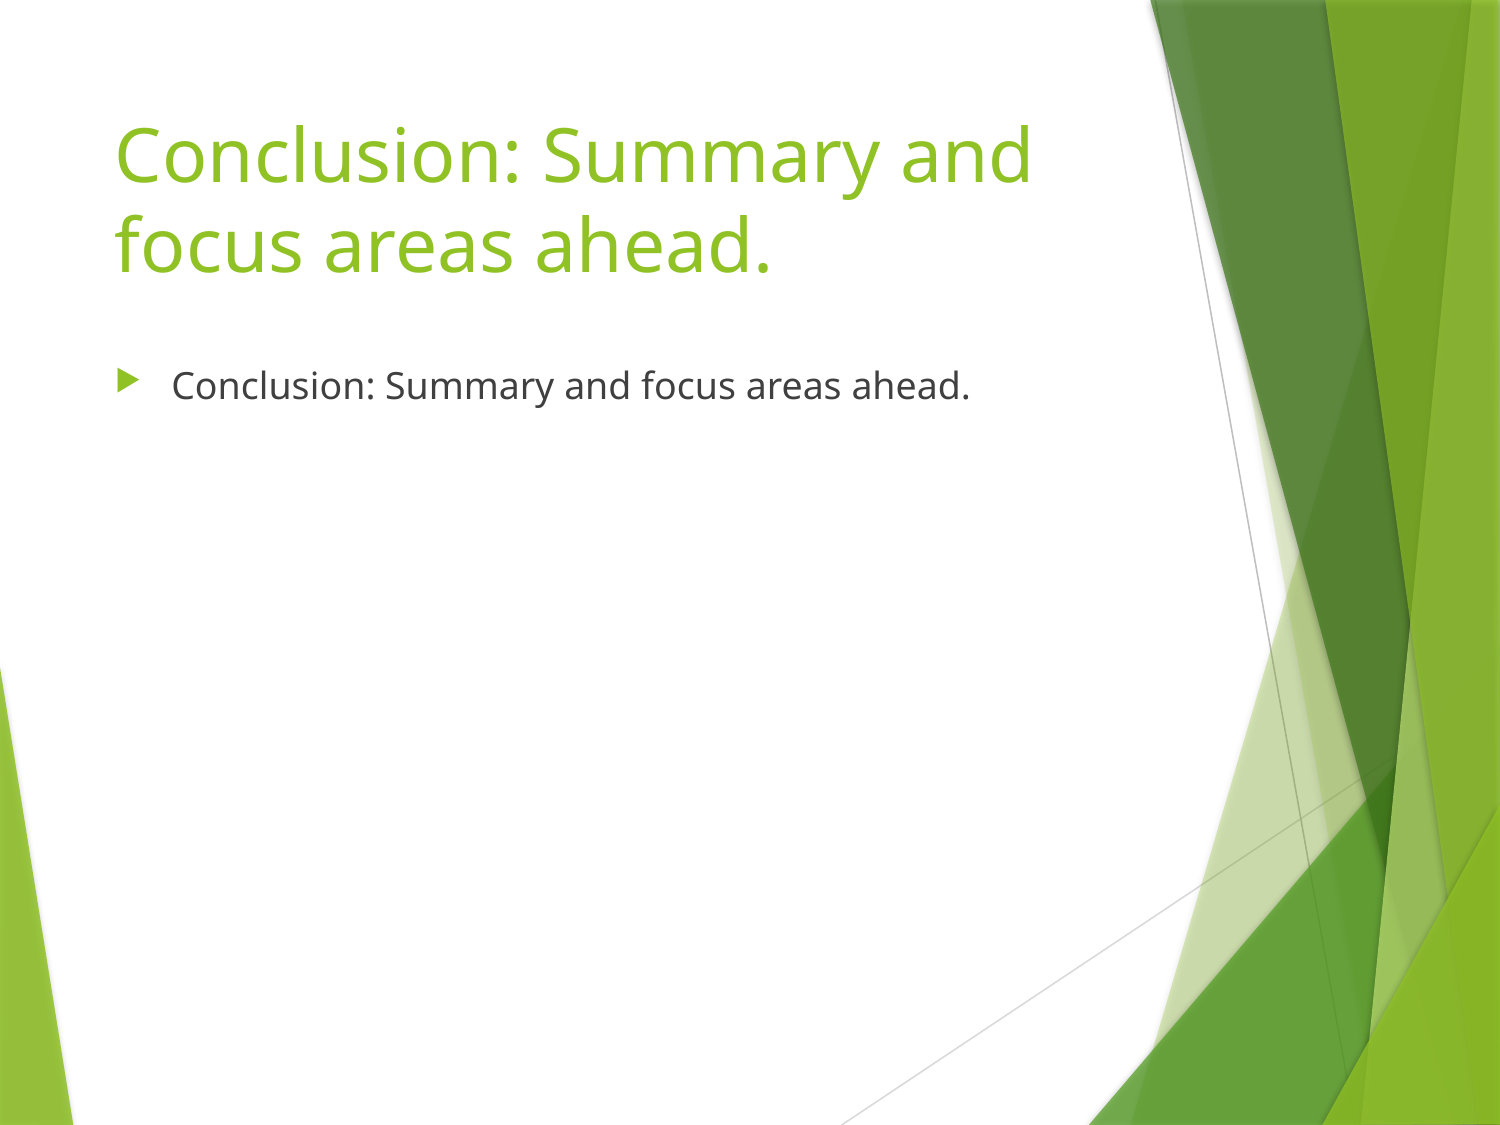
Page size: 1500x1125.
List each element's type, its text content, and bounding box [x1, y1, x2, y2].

title Conclusion: Summary and focus areas ahead. [99, 99, 1142, 317]
list Conclusion: Summary and focus areas ahead. [99, 354, 1142, 992]
